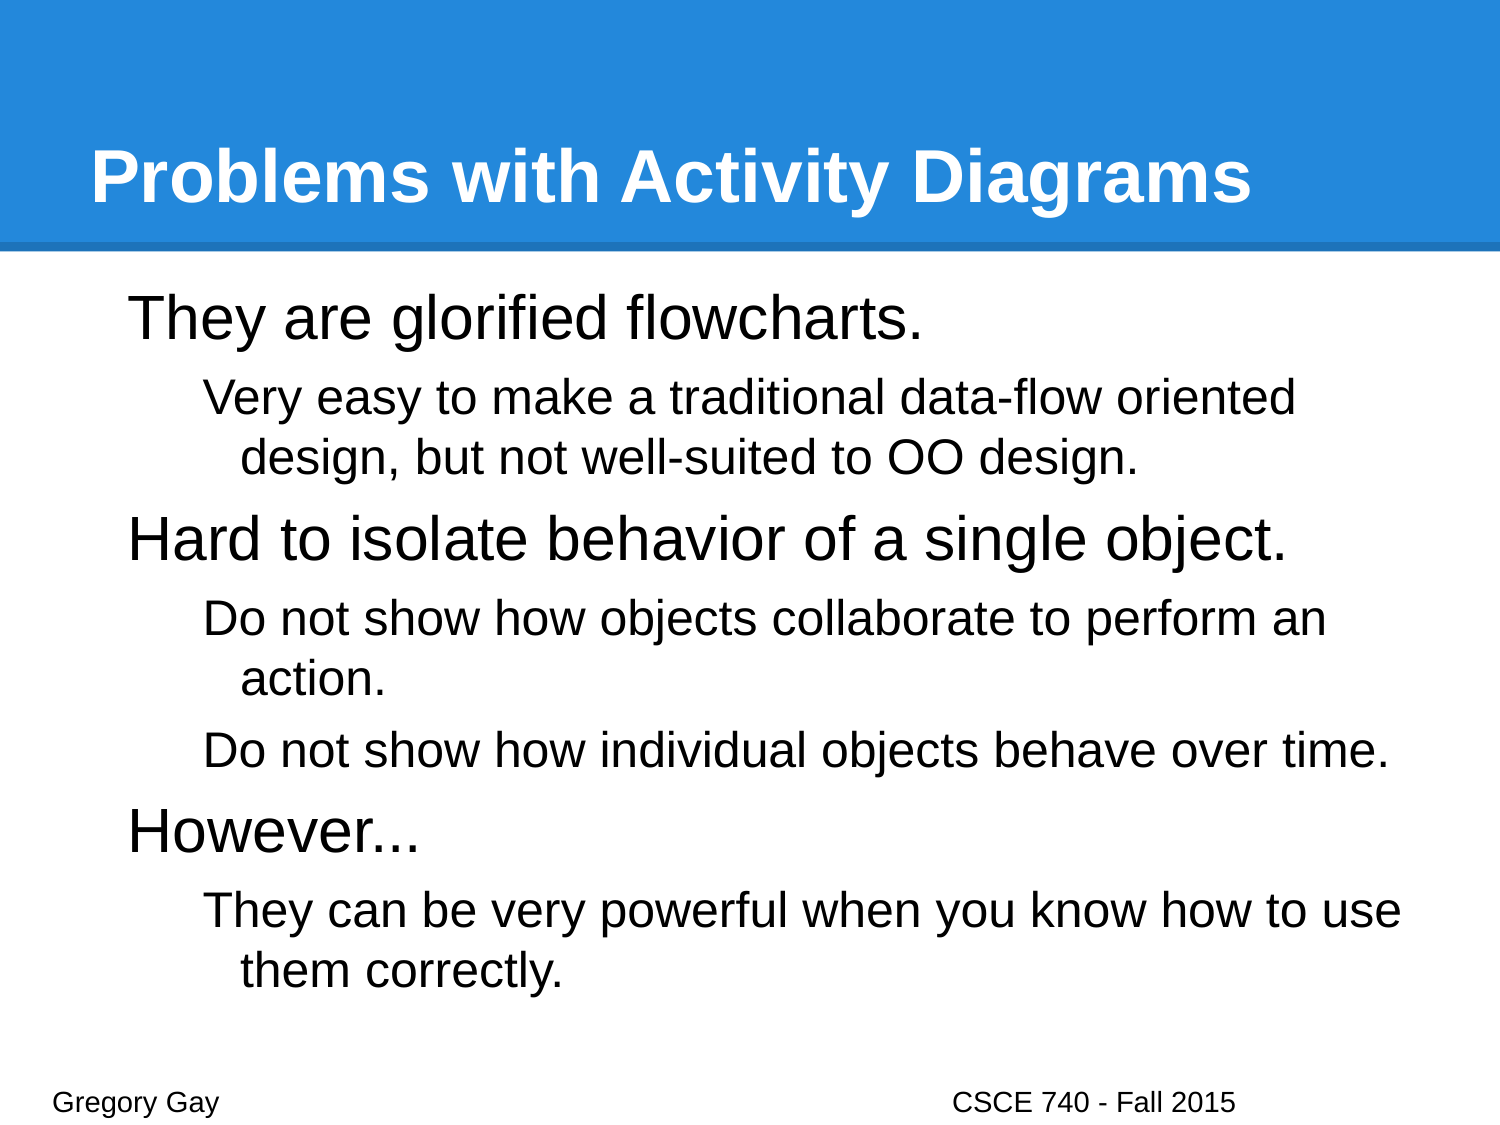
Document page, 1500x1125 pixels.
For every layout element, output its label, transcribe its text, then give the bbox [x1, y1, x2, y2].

list They are glorified flowcharts. Very easy to make a traditional data-flow oriented design, but not well-suited to OO design. Hard to isolate behavior of a single object. Do not show how objects collaborate to perform an action. Do not show how individual objects behave over time. However... They can be very powerful when you know how to use them correctly. [75, 262, 1476, 1078]
title Problems with Activity Diagrams [75, 45, 1425, 233]
text_box Gregory Gay CSCE 740 - Fall 2015 15 [37, 1068, 1463, 1114]
